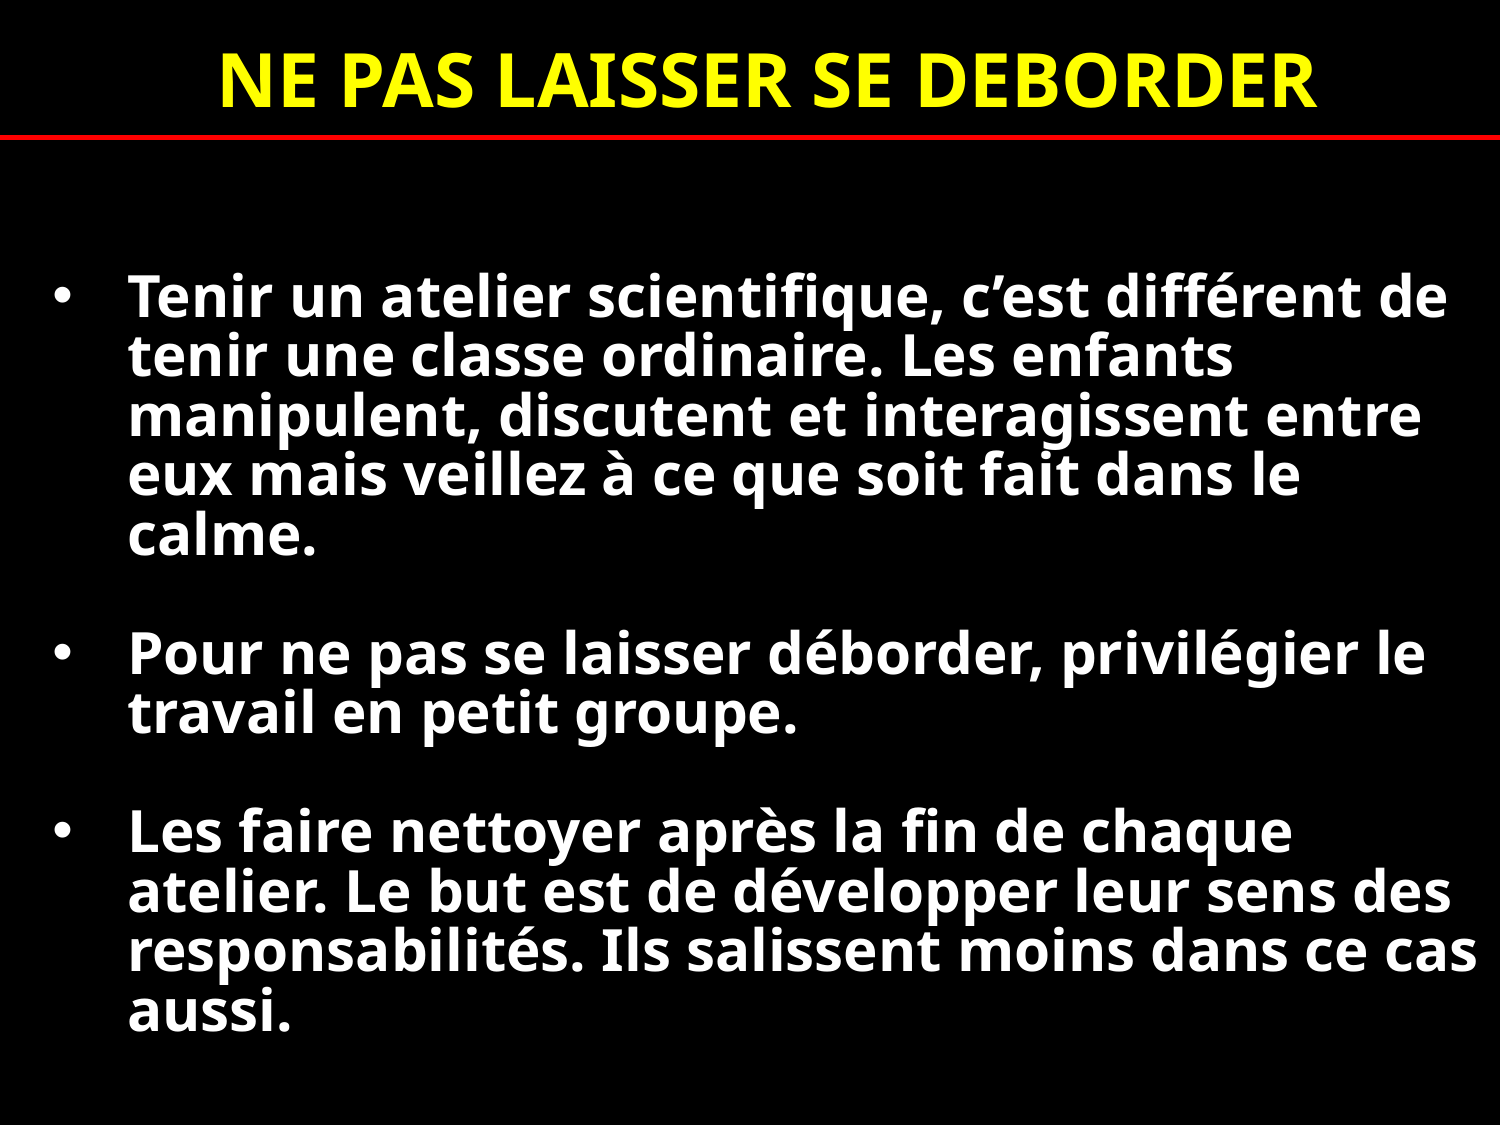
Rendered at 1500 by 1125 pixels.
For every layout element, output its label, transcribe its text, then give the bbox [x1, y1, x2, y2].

text_box Tenir un atelier scientifique, c’est différent de tenir une classe ordinaire. Les enfants manipulent, discutent et interagissent entre eux mais veillez à ce que soit fait dans le calme. Pour ne pas se laisser déborder, privilégier le travail en petit groupe. Les faire nettoyer après la fin de chaque atelier. Le but est de développer leur sens des responsabilités. Ils salissent moins dans ce cas aussi. [37, 262, 1500, 1051]
text_box NE PAS LAISSER SE DEBORDER [201, 24, 1354, 130]
